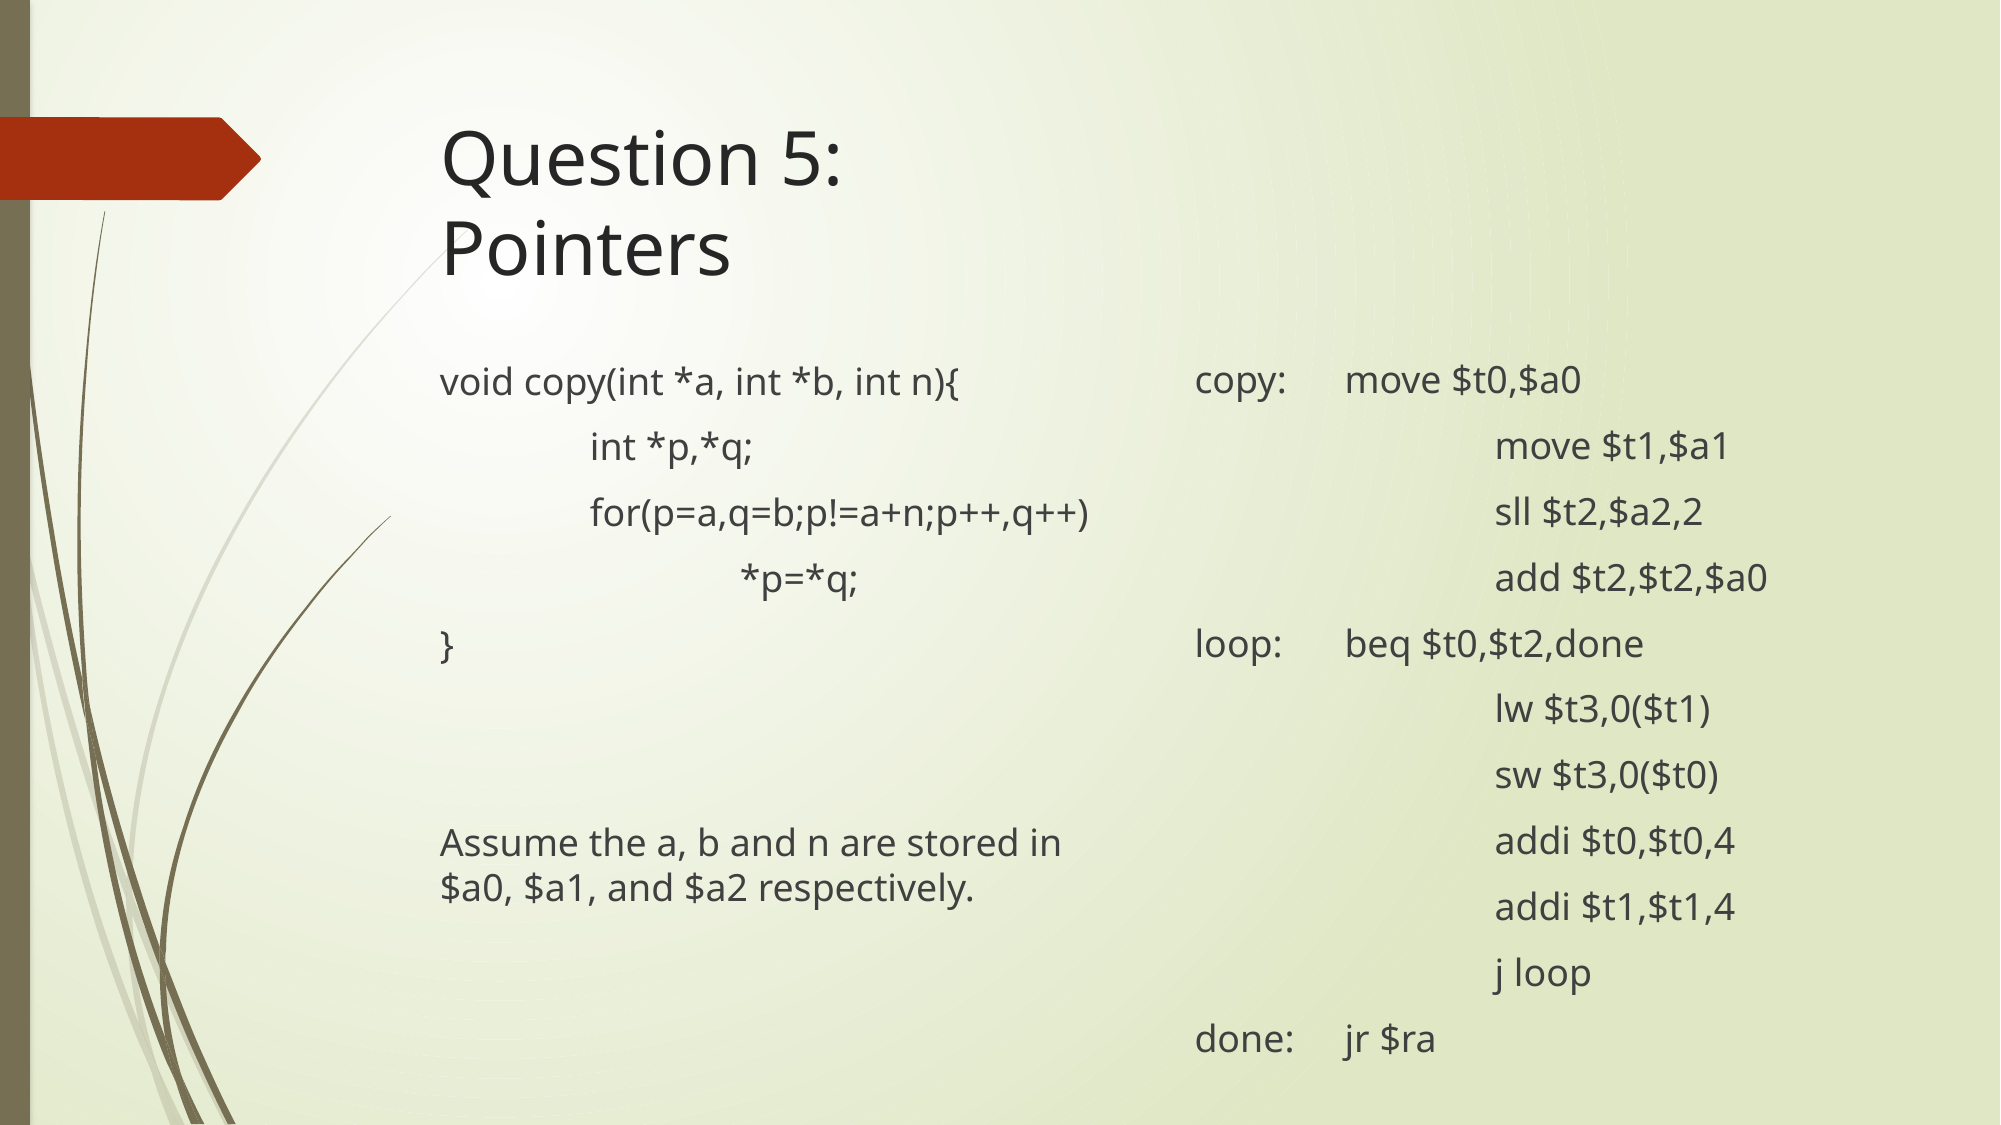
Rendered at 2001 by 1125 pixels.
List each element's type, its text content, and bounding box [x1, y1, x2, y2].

list copy: move $t0,$a0 move $t1,$a1 sll $t2,$a2,2 add $t2,$t2,$a0 loop: beq $t0,$t2,done lw $t3,0($t1) sw $t3,0($t0) addi $t0,$t0,4 addi $t1,$t1,4 j loop done: jr $ra [1179, 348, 1888, 1125]
title Question 5: Pointers [425, 102, 1888, 313]
list void copy(int *a, int *b, int n){ int *p,*q; for(p=a,q=b;p!=a+n;p++,q++) *p=*q; } Assume the a, b and n are stored in $a0, $a1, and $a2 respectively. [424, 350, 1133, 970]
